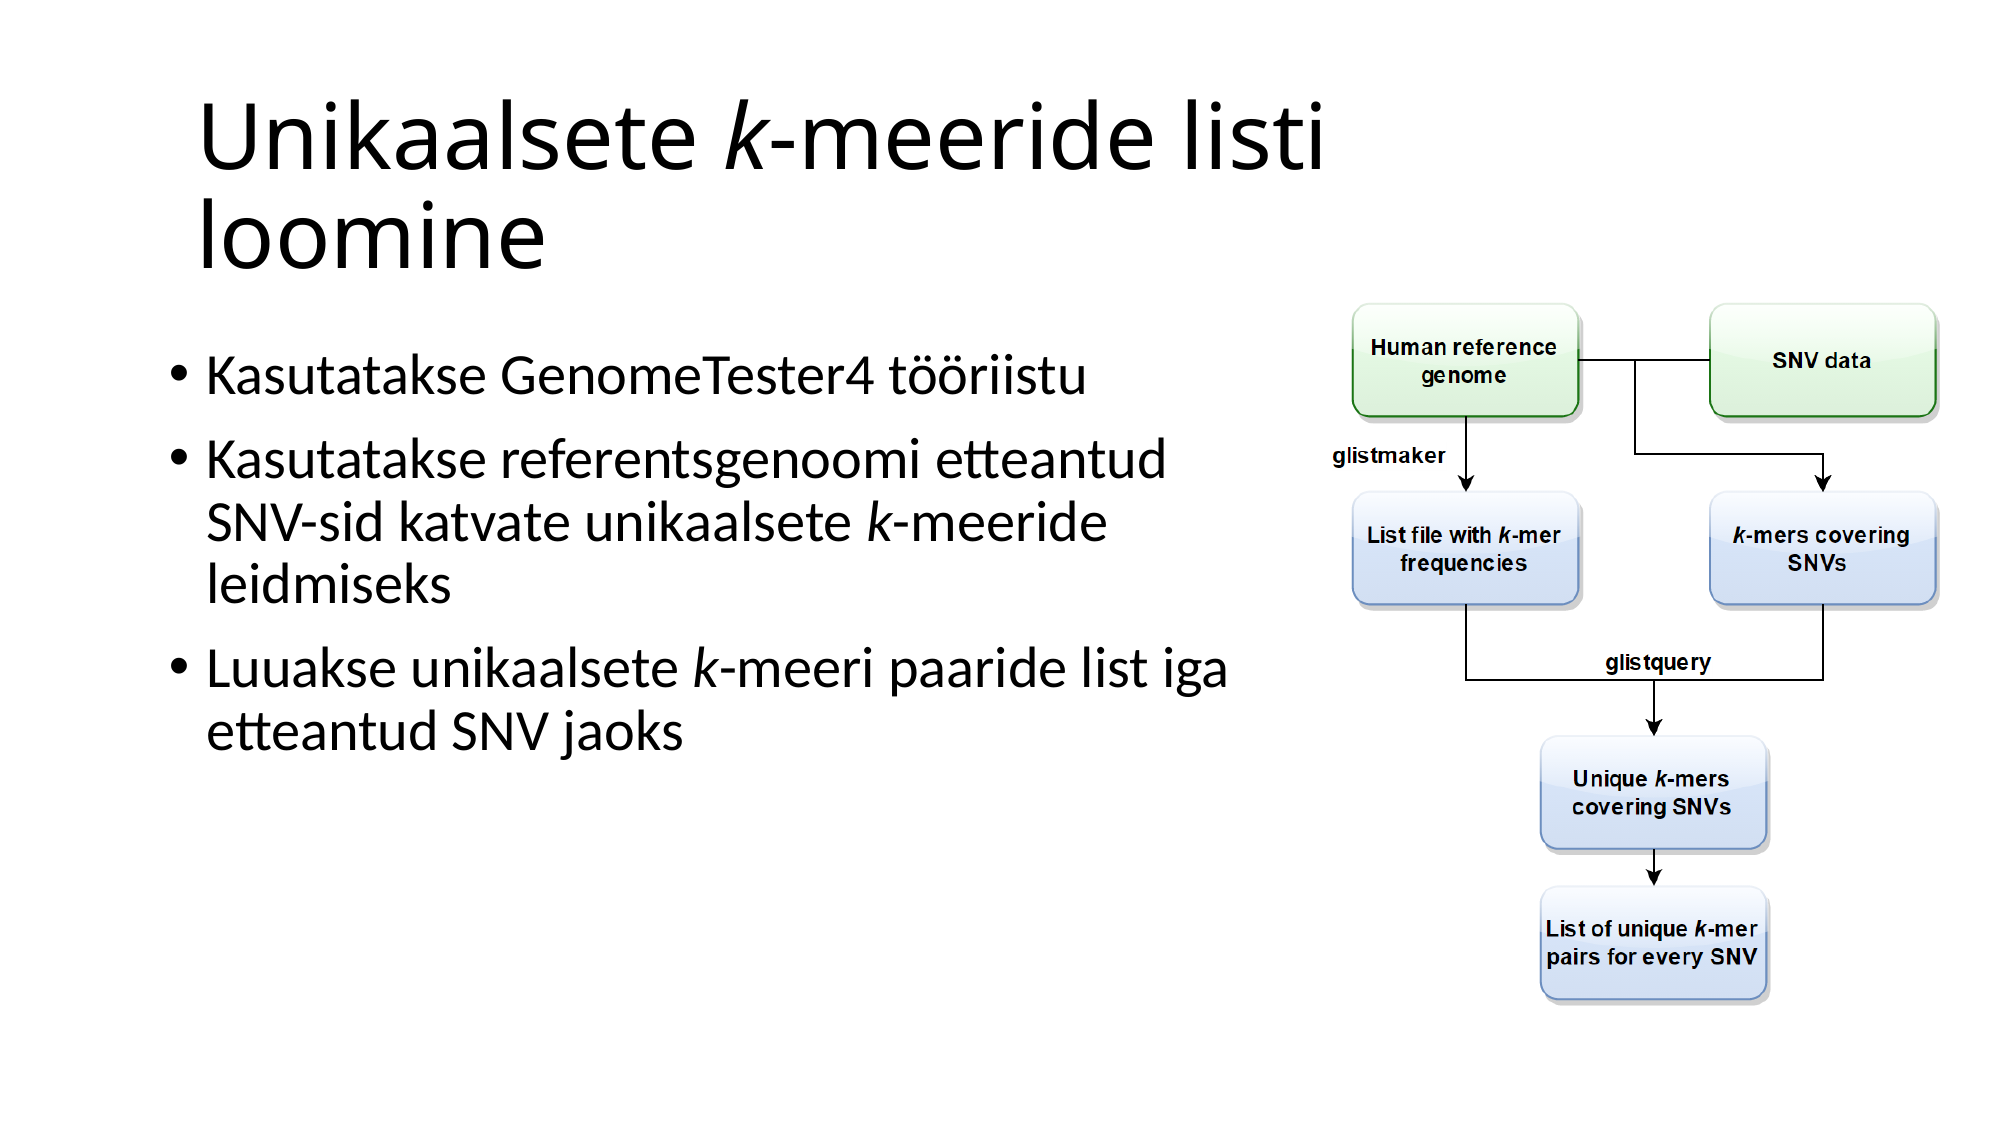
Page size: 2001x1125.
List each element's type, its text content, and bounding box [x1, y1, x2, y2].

picture [1303, 293, 1994, 1020]
title Unikaalsete k-meeride listi loomine [181, 74, 1649, 304]
list Kasutatakse GenomeTester4 tööriistu Kasutatakse referentsgenoomi etteantud SNV-sid katvate unikaalsete k-meeride leidmiseks Luuakse unikaalsete k-meeri paaride list iga etteantud SNV jaoks [153, 336, 1304, 1053]
